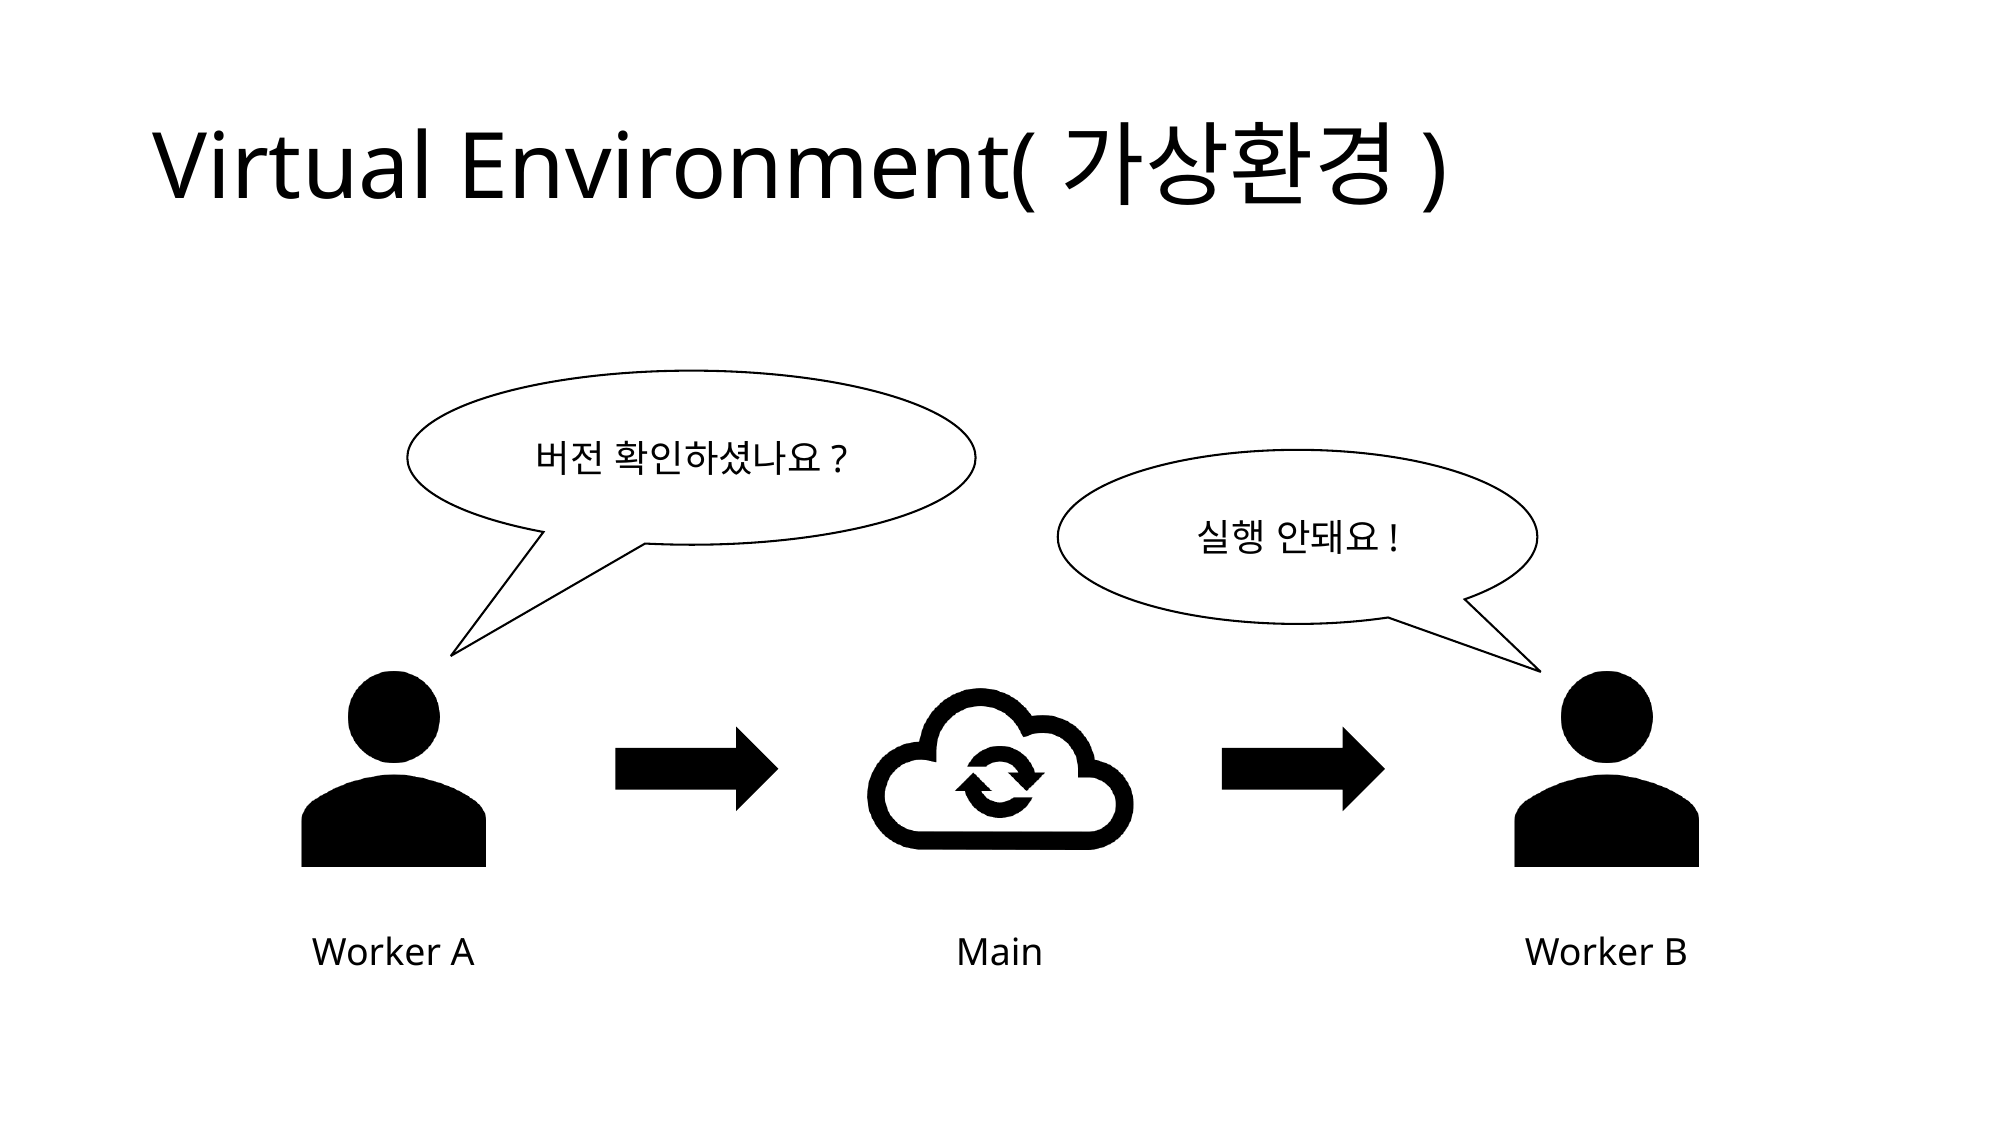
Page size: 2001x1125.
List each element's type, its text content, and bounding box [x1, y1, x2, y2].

picture [861, 630, 1139, 907]
picture [255, 630, 532, 907]
text_box [1221, 726, 1385, 812]
text_box [615, 726, 779, 812]
text_box 실행 안돼요! [1056, 448, 1539, 648]
text_box Worker B [1510, 920, 1704, 981]
text_box Worker A [297, 920, 490, 981]
picture [1468, 630, 1745, 907]
text_box Main [941, 920, 1059, 981]
text_box 버전 확인하셨나요? [406, 369, 977, 630]
title Virtual Environment(가상환경) [137, 59, 1863, 278]
